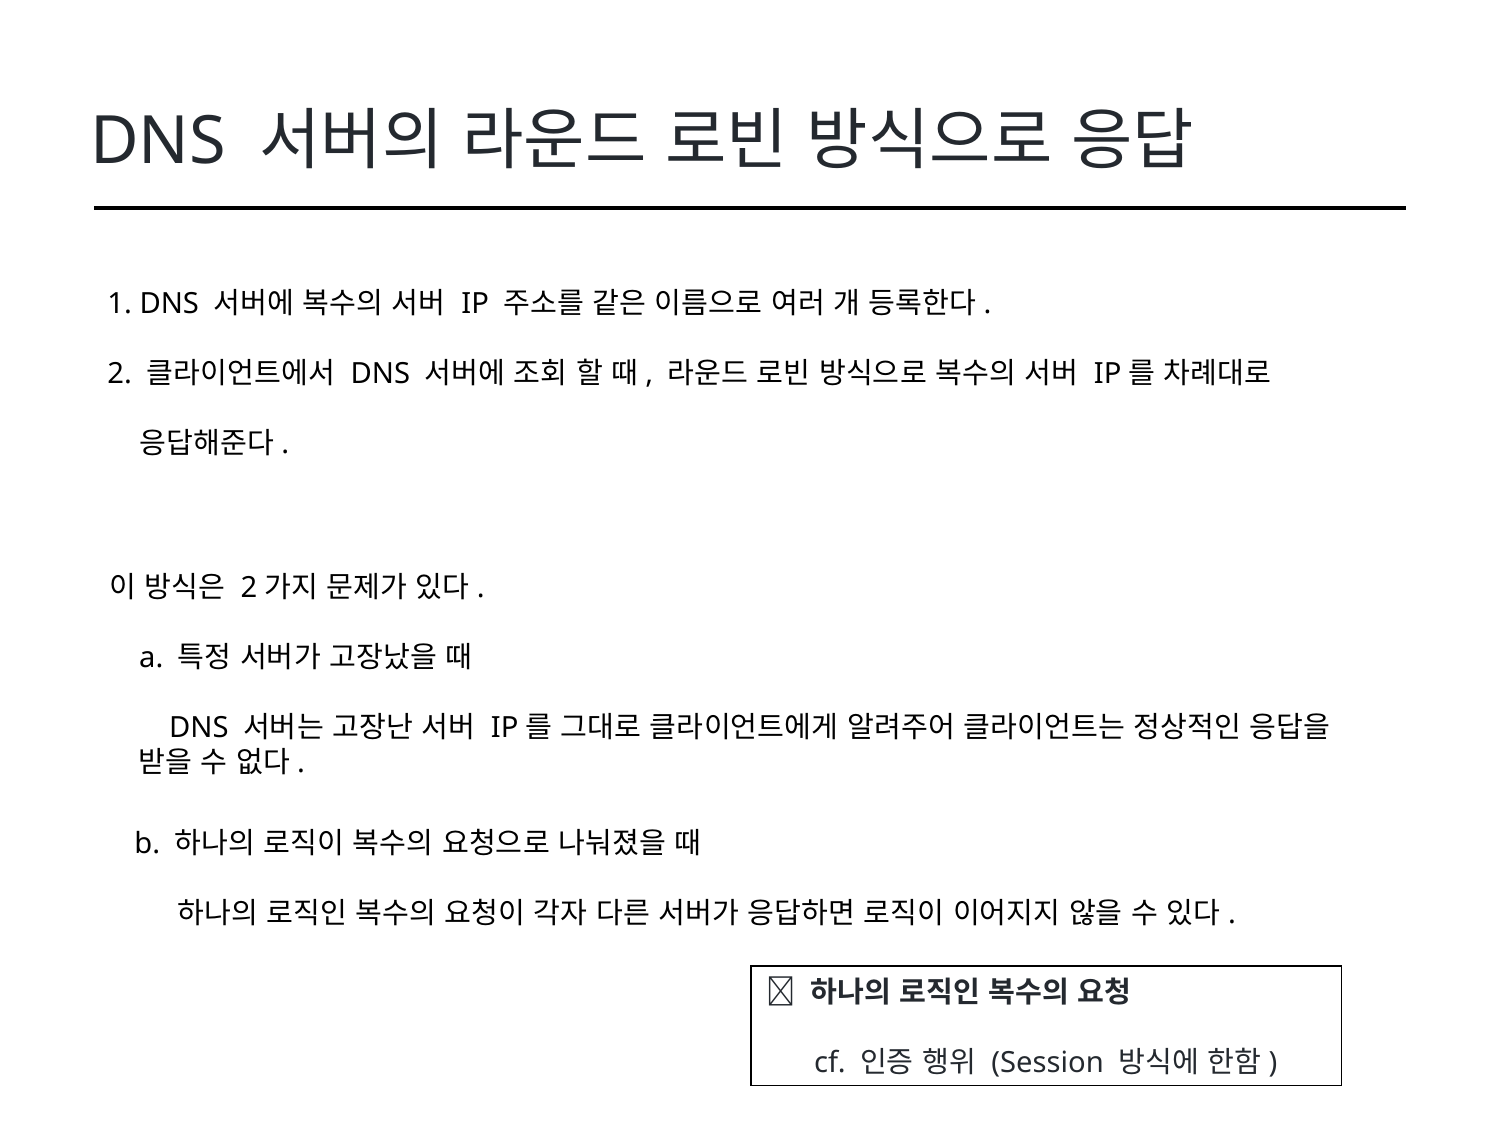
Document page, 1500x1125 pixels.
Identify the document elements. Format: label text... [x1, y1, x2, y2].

title DNS 서버의 라운드 로빈 방식으로 응답 [75, 31, 1425, 244]
text_box b. 하나의 로직이 복수의 요청으로 나눠졌을 때 하나의 로직인 복수의 요청이 각자 다른 서버가 응답하면 로직이 이어지지 않을 수 있다. [89, 816, 1388, 937]
text_box 1. DNS 서버에 복수의 서버 IP 주소를 같은 이름으로 여러 개 등록한다. 2. 클라이언트에서 DNS 서버에 조회 할 때, 라운드 로빈 방식으로 복수의 서버 IP를 차례대로 응답해준다. [92, 241, 1393, 467]
text_box 이 방식은 2가지 문제가 있다. a. 특정 서버가 고장났을 때 DNS 서버는 고장난 서버 IP를 그대로 클라이언트에게 알려주어 클라이언트는 정상적인 응답을 받을 수 없다. [94, 561, 1393, 786]
text_box 🤔 하나의 로직인 복수의 요청 cf. 인증 행위 (Session 방식에 한함) [751, 965, 1342, 1086]
